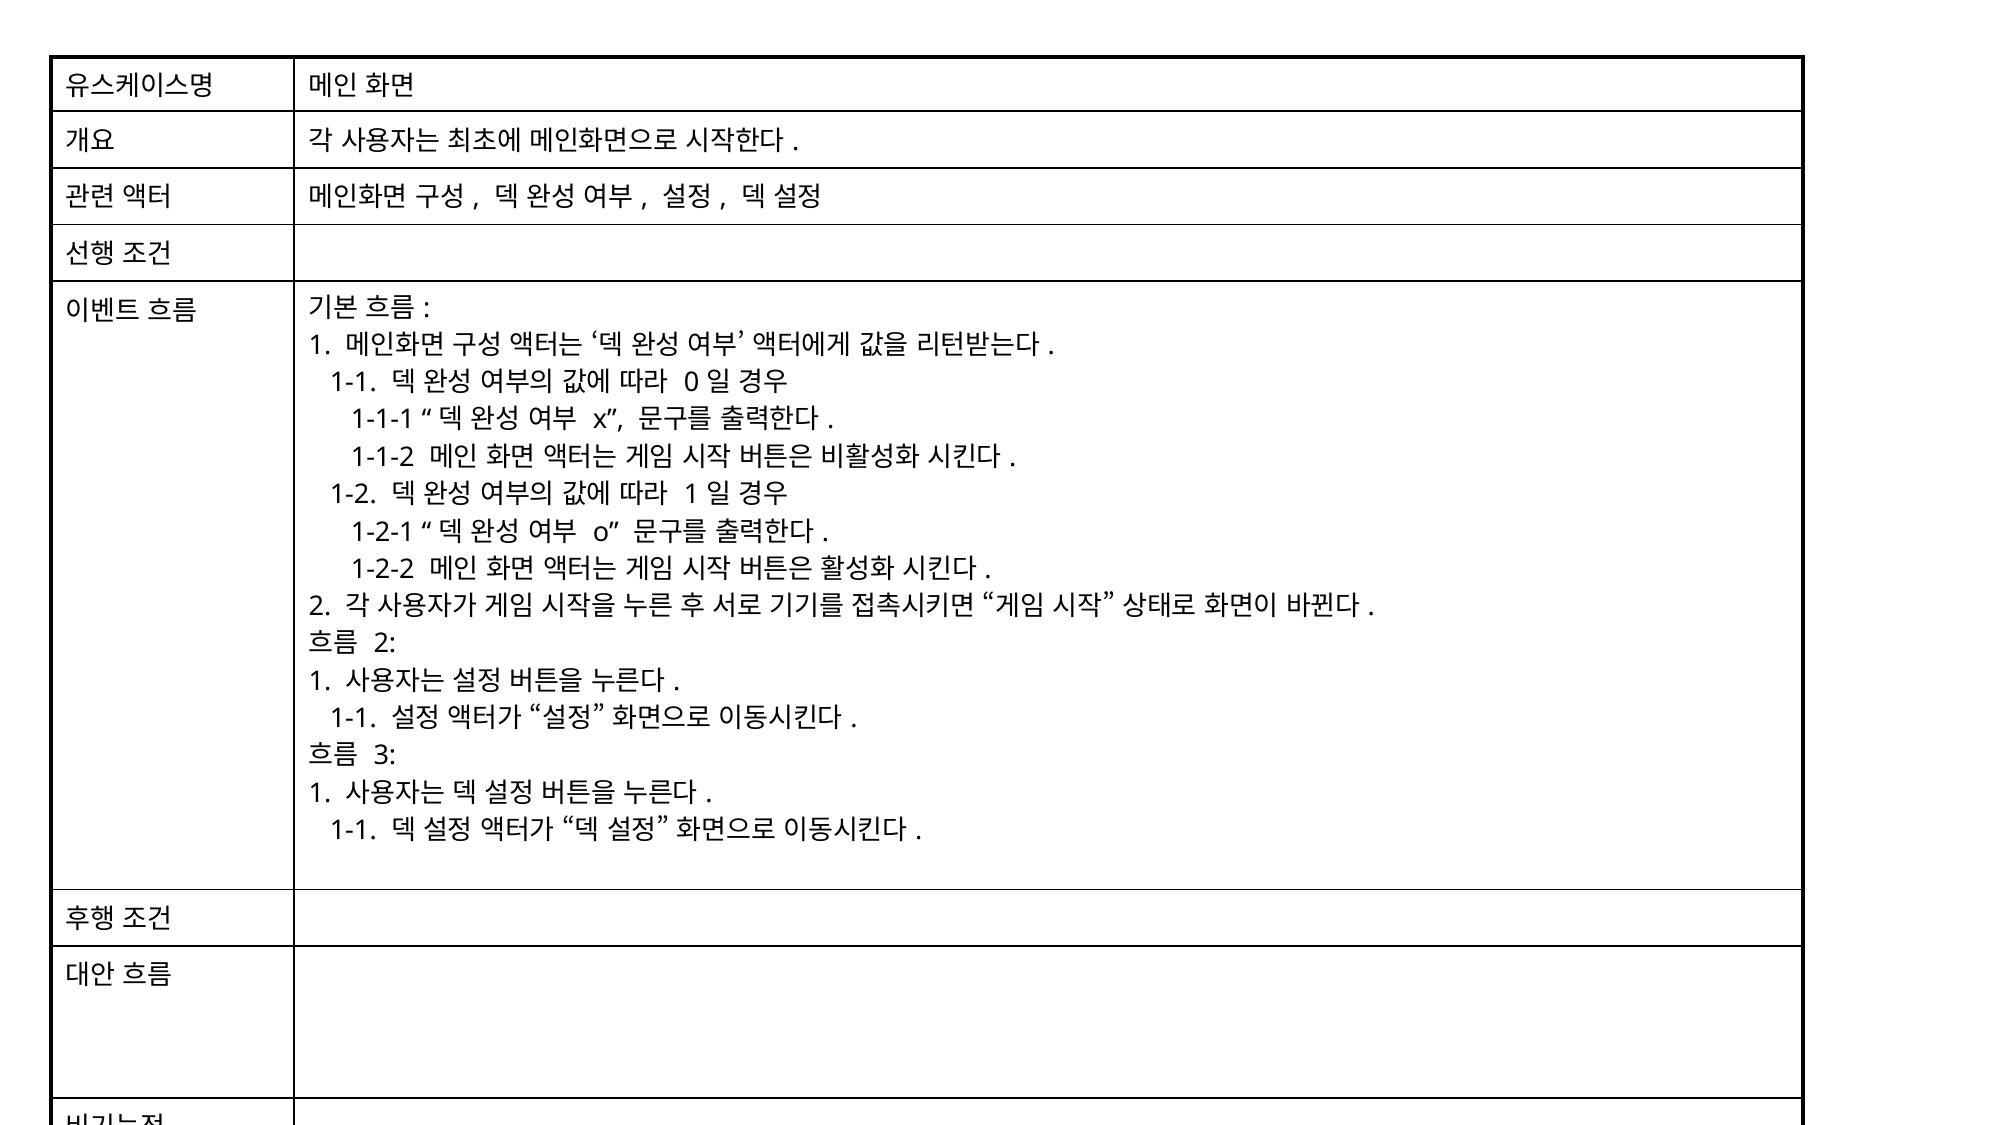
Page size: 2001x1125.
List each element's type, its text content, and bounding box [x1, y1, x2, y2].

table_cell 이벤트 흐름 [53, 282, 293, 889]
table_header 유스케이스명 [53, 59, 293, 110]
table_cell 개요 [53, 112, 293, 167]
table_cell 선행 조건 [53, 225, 293, 280]
table_cell 비기능적 요구사항 [53, 1099, 293, 1125]
table_cell [295, 890, 1801, 945]
table_cell [295, 225, 1801, 280]
table_cell 후행 조건 [53, 890, 293, 945]
table_cell 기본 흐름: 1. 메인화면 구성 액터는 ‘덱 완성 여부’ 액터에게 값을 리턴받는다. 1-1. 덱 완성 여부의 값에 따라 0일 경우 1-1-1 “덱 완성 여부 x”, 문구를 출력한다. 1-1-2 메인 화면 액터는 게임 시작 버튼은 비활성화 시킨다. 1-2. 덱 완성 여부의 값에 따라 1일 경우 1-2-1 “덱 완성 여부 o” 문구를 출력한다. 1-2-2 메인 화면 액터는 게임 시작 버튼은 활성화 시킨다. 2. 각 사용자가 게임 시작을 누른 후 서로 기기를 접촉시키면 “게임 시작” 상태로 화면이 바뀐다. 흐름 2: 1. 사용자는 설정 버튼을 누른다. 1-1. 설정 액터가 “설정” 화면으로 이동시킨다. 흐름 3: 1. 사용자는 덱 설정 버튼을 누른다. 1-1. 덱 설정 액터가 “덱 설정” 화면으로 이동시킨다. [295, 282, 1801, 889]
table_cell [295, 1099, 1801, 1125]
table_cell 관련 액터 [53, 169, 293, 224]
table_cell 대안 흐름 [53, 947, 293, 1097]
table_cell 각 사용자는 최초에 메인화면으로 시작한다. [295, 112, 1801, 167]
table_header 메인 화면 [295, 59, 1801, 110]
table_cell [295, 947, 1801, 1097]
table_cell 메인화면 구성, 덱 완성 여부, 설정, 덱 설정 [295, 169, 1801, 224]
